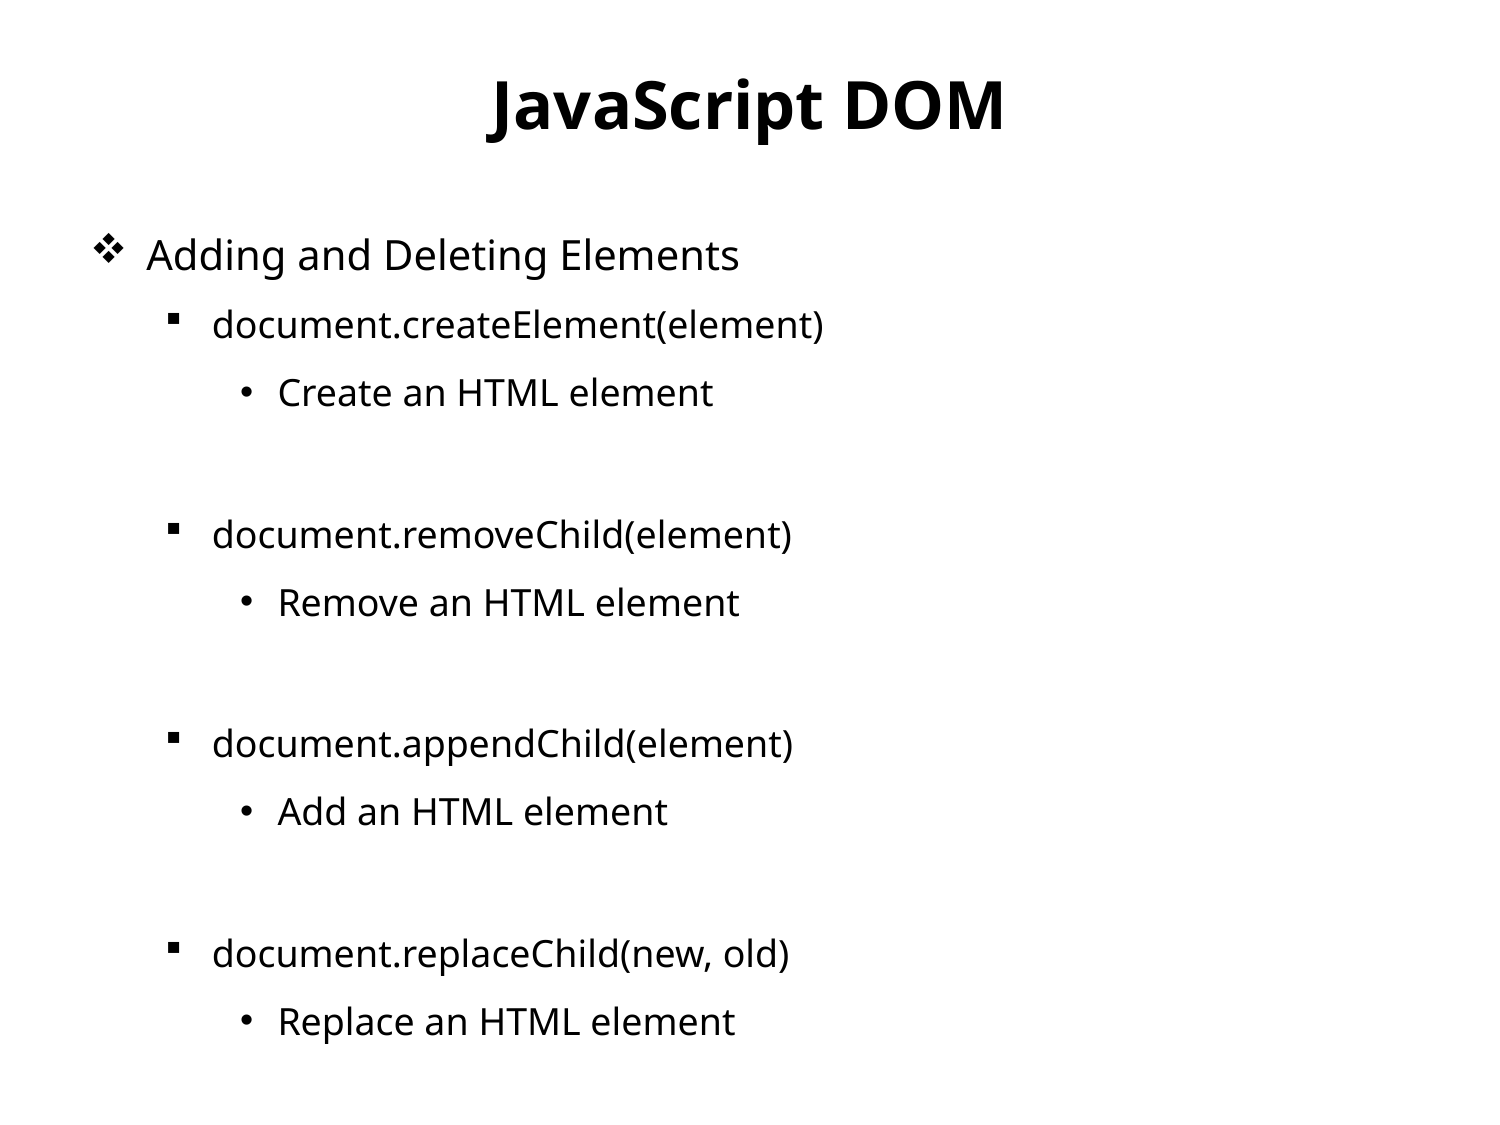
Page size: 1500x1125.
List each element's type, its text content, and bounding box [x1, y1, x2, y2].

title JavaScript DOM [75, 45, 1425, 161]
list Adding and Deleting Elements document.createElement(element) Create an HTML element document.removeChild(element) Remove an HTML element document.appendChild(element) Add an HTML element document.replaceChild(new, old) Replace an HTML element [75, 196, 1425, 1071]
